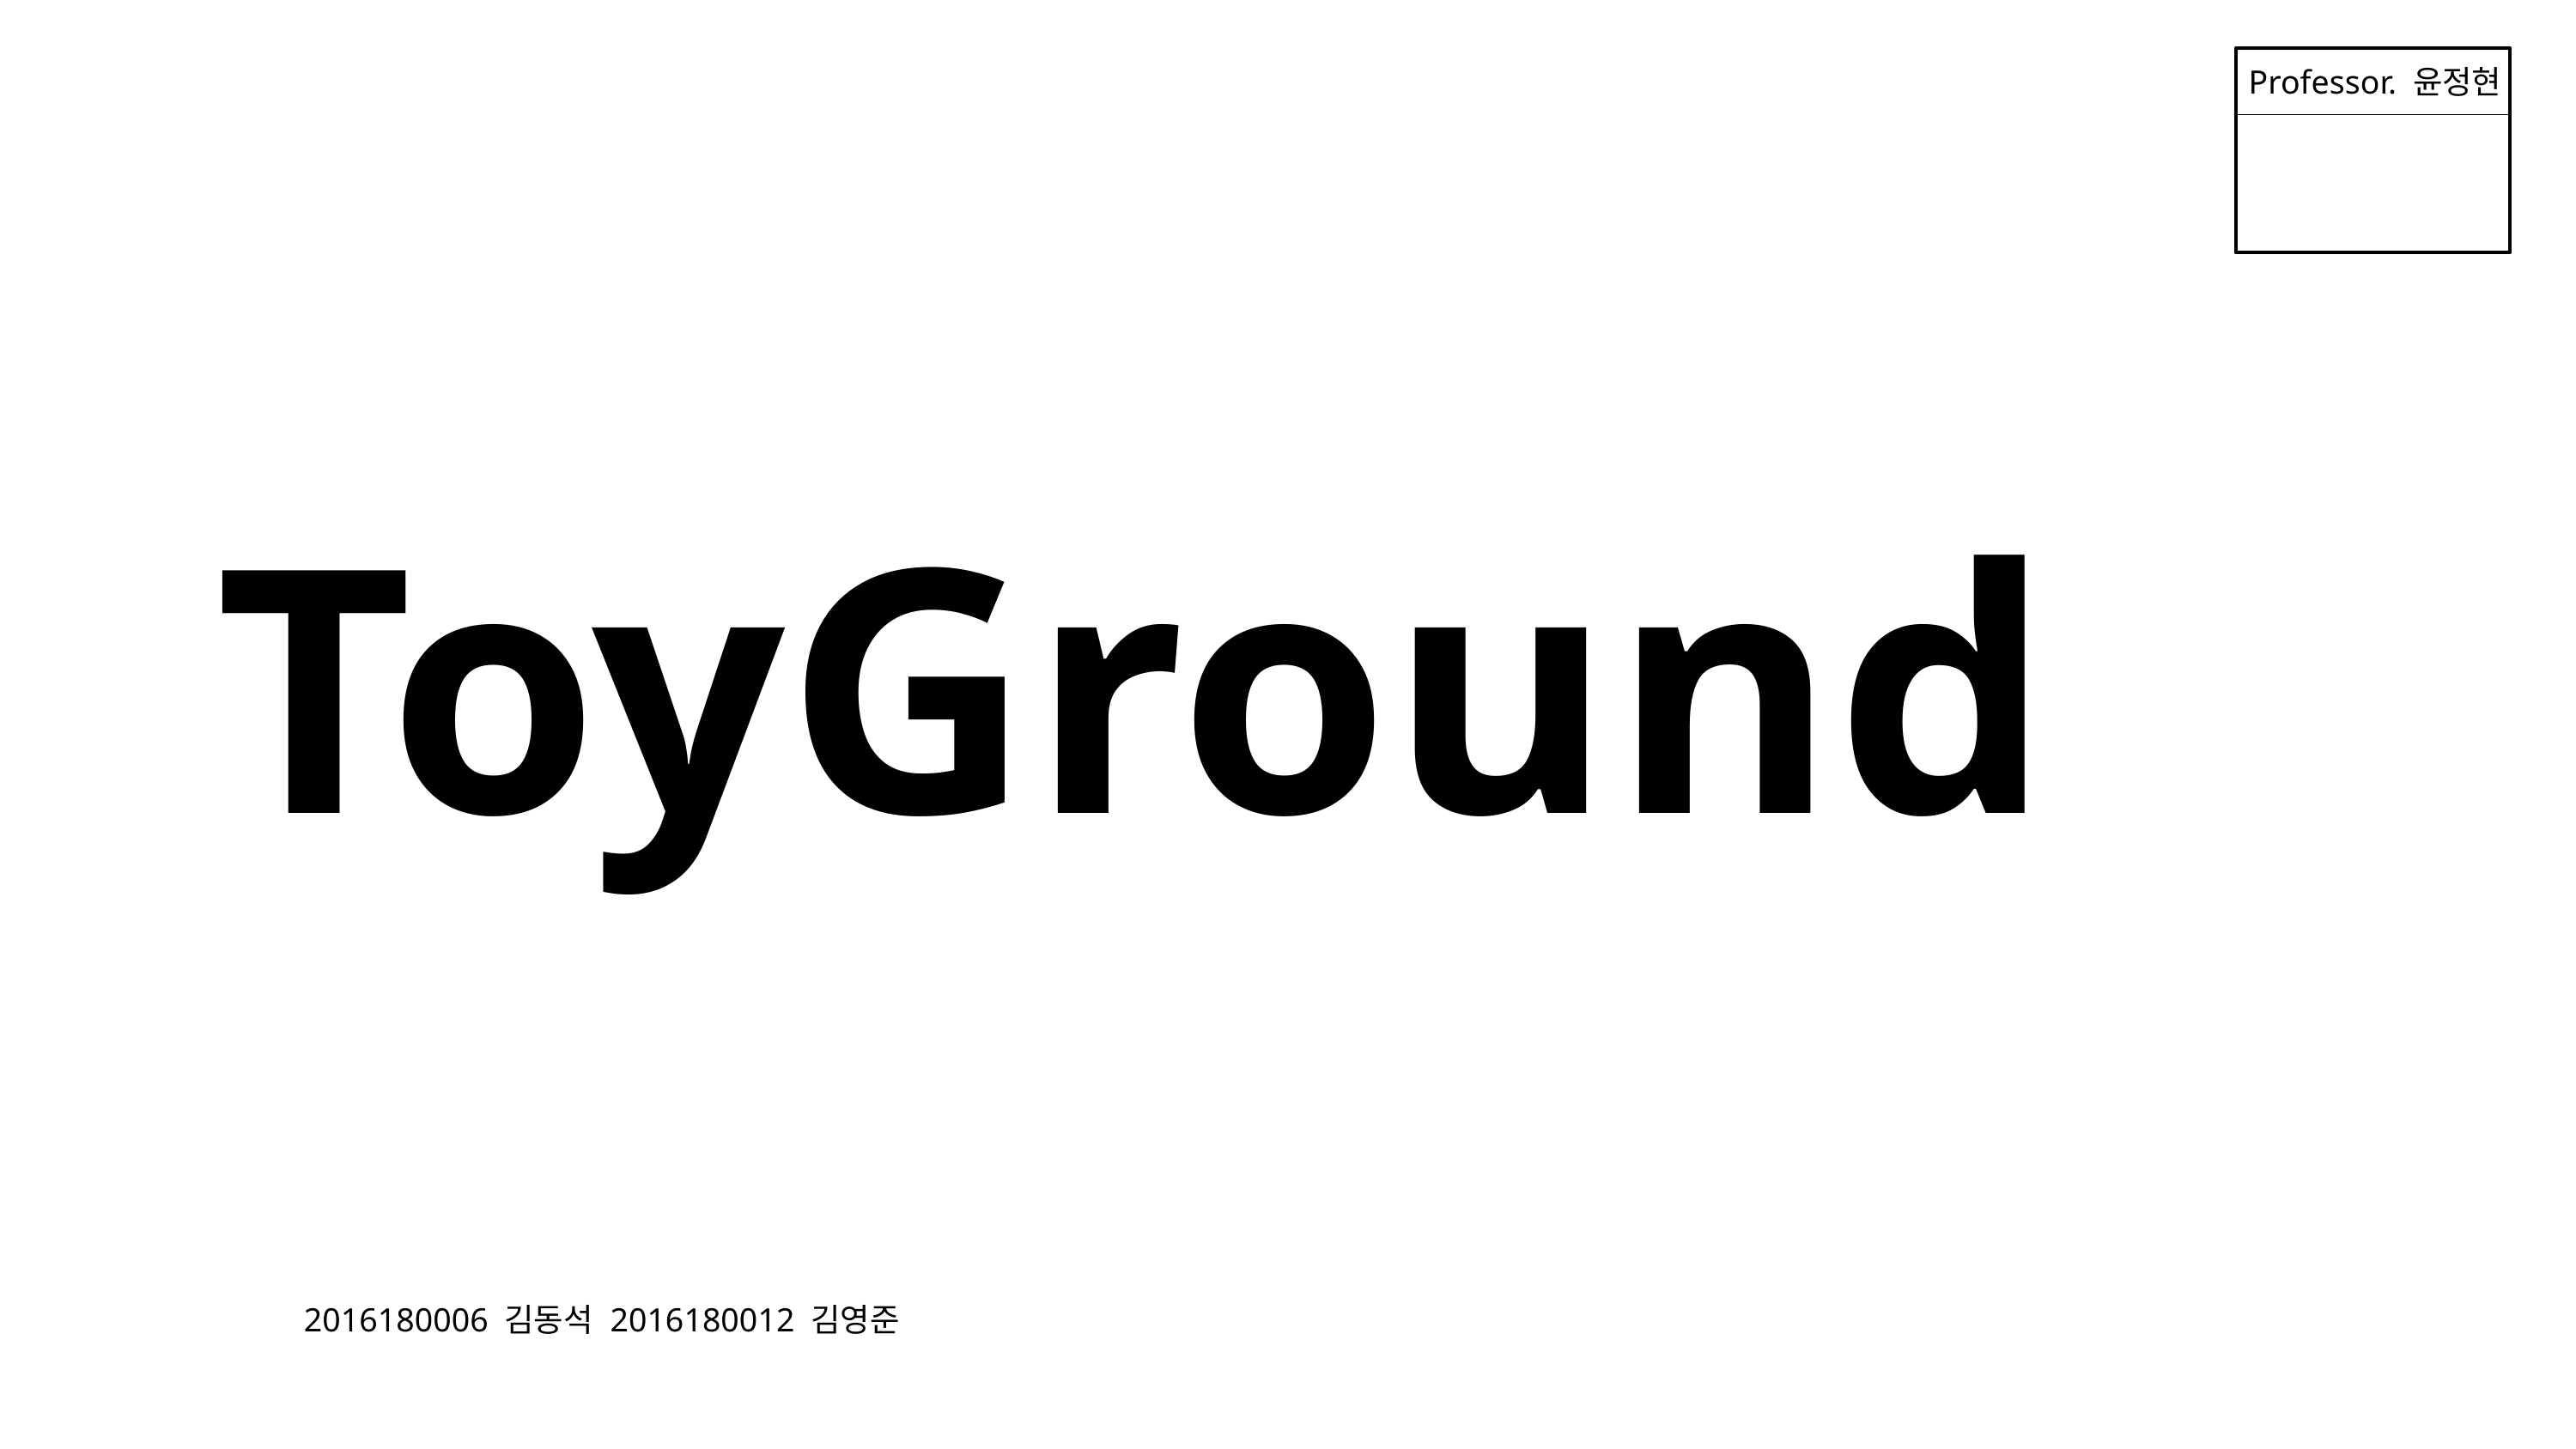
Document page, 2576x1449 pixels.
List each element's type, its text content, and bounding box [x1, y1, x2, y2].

text_box [2234, 46, 2512, 254]
text_box 2016180006 김동석 2016180012 김영준 [291, 1293, 2285, 1338]
text_box Professor. 윤정현 [2235, 55, 2536, 107]
text_box ToyGround [203, 466, 2373, 868]
